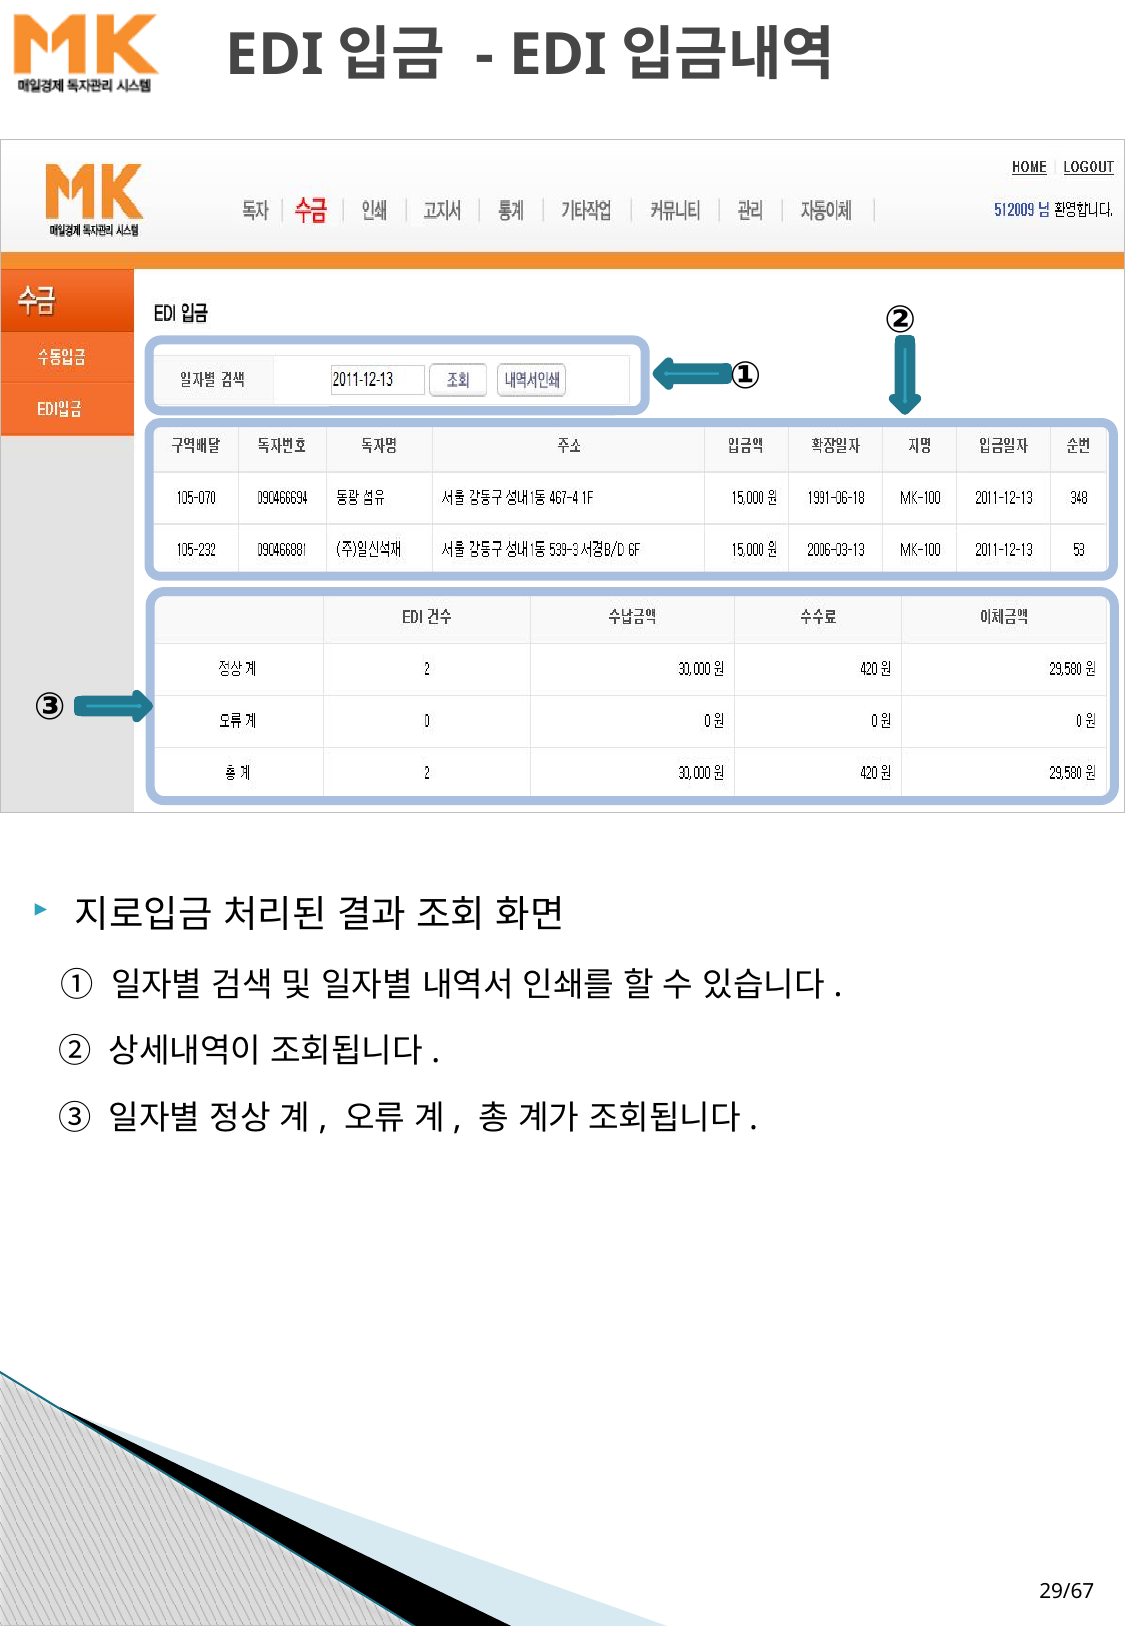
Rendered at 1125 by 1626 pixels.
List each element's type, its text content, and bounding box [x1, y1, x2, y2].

picture [0, 0, 176, 110]
list 지로입금 처리된 결과 조회 화면 ① 일자별 검색 및 일자별 내역서 인쇄를 할 수 있습니다. ② 상세내역이 조회됩니다. ③ 일자별 정상 계, 오류 계, 총 계가 조회됩니다. [0, 859, 1125, 1563]
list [0, 138, 1125, 813]
title EDI입금 - EDI입금내역 [210, 0, 1125, 102]
slide_number 28/67 [996, 1527, 1109, 1614]
